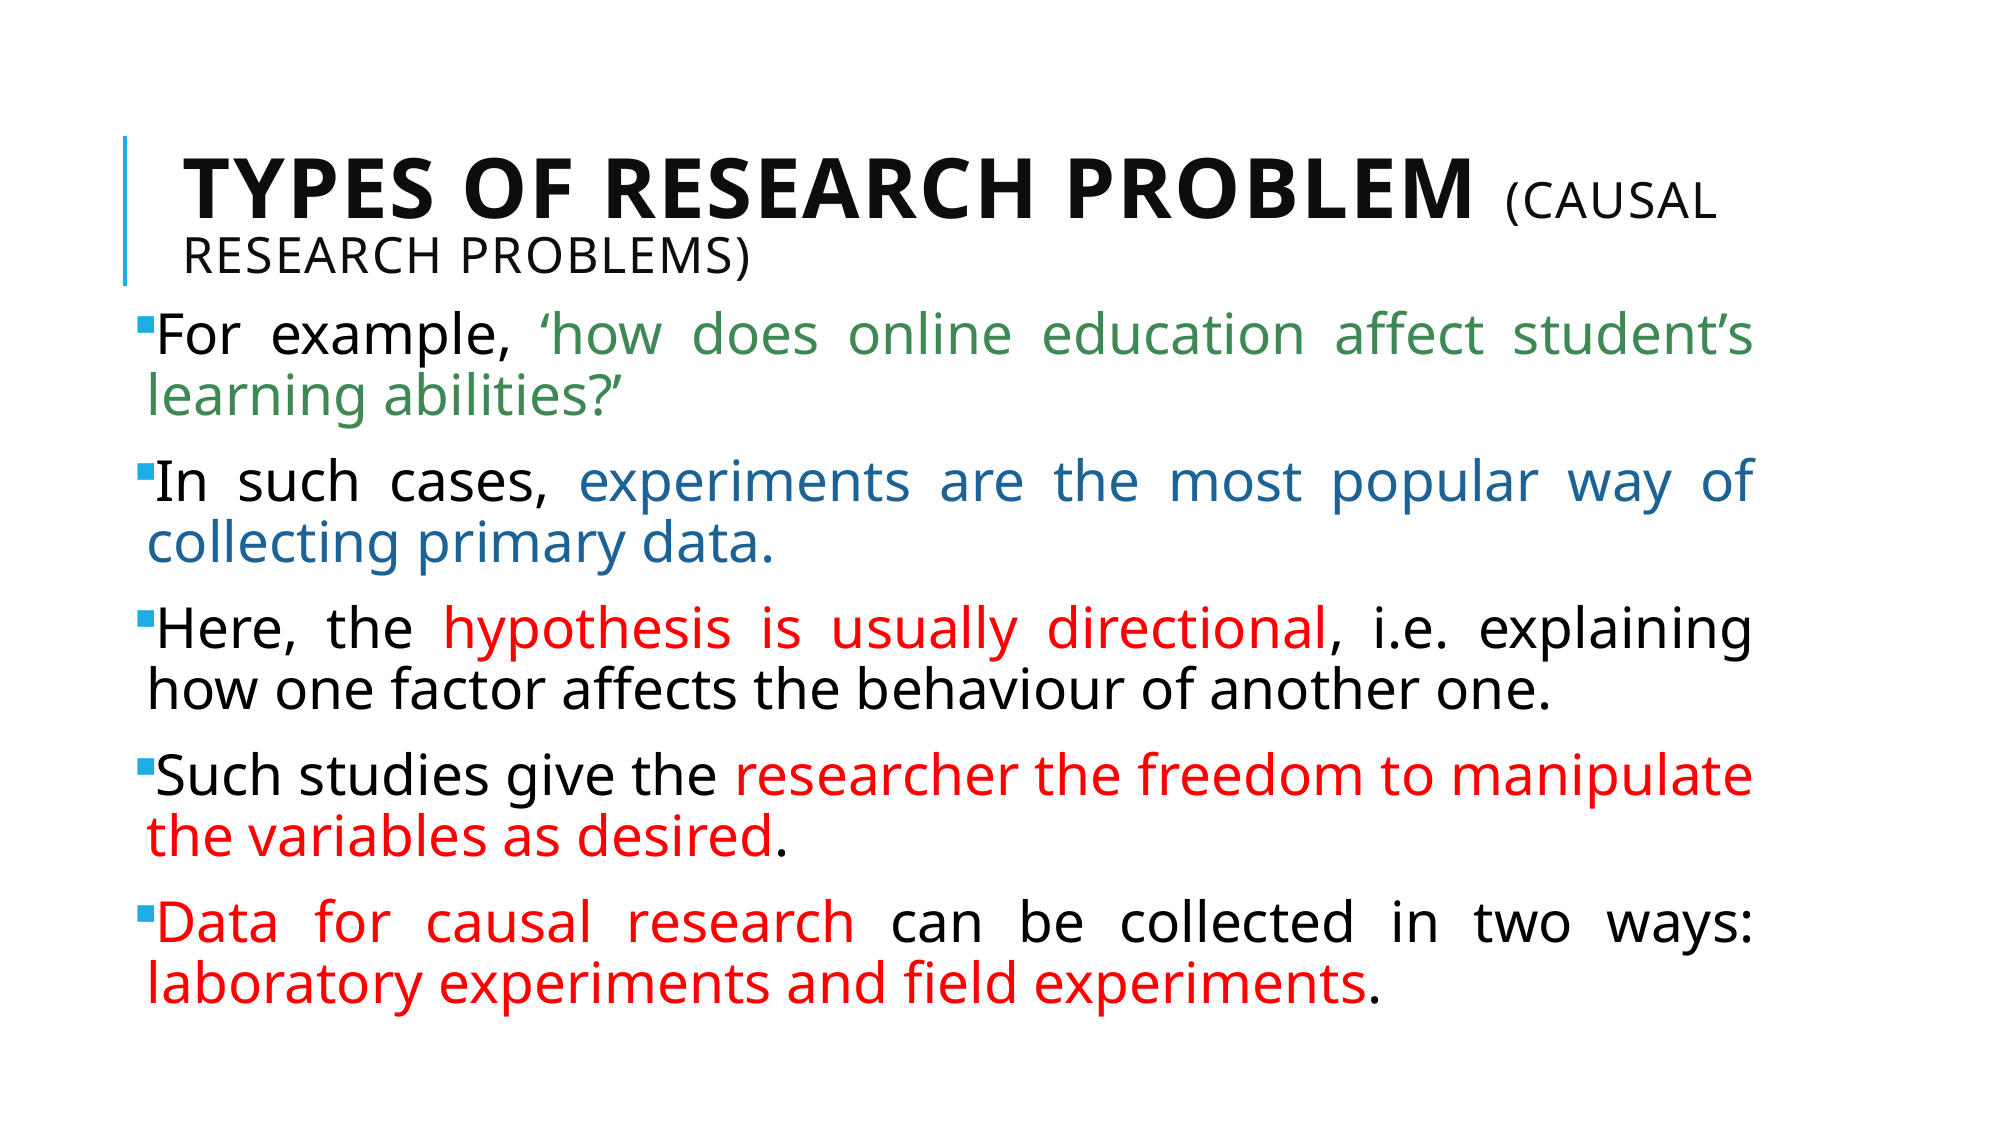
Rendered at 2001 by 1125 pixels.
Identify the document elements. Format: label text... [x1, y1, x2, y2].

list For example, ‘how does online education affect student’s learning abilities?’ In such cases, experiments are the most popular way of collecting primary data. Here, the hypothesis is usually directional, i.e. explaining how one factor affects the behaviour of another one. Such studies give the researcher the freedom to manipulate the variables as desired. Data for causal research can be collected in two ways: laboratory experiments and field experiments. [125, 297, 1763, 1035]
title Types of research problem (Causal research problems) [168, 96, 1763, 297]
